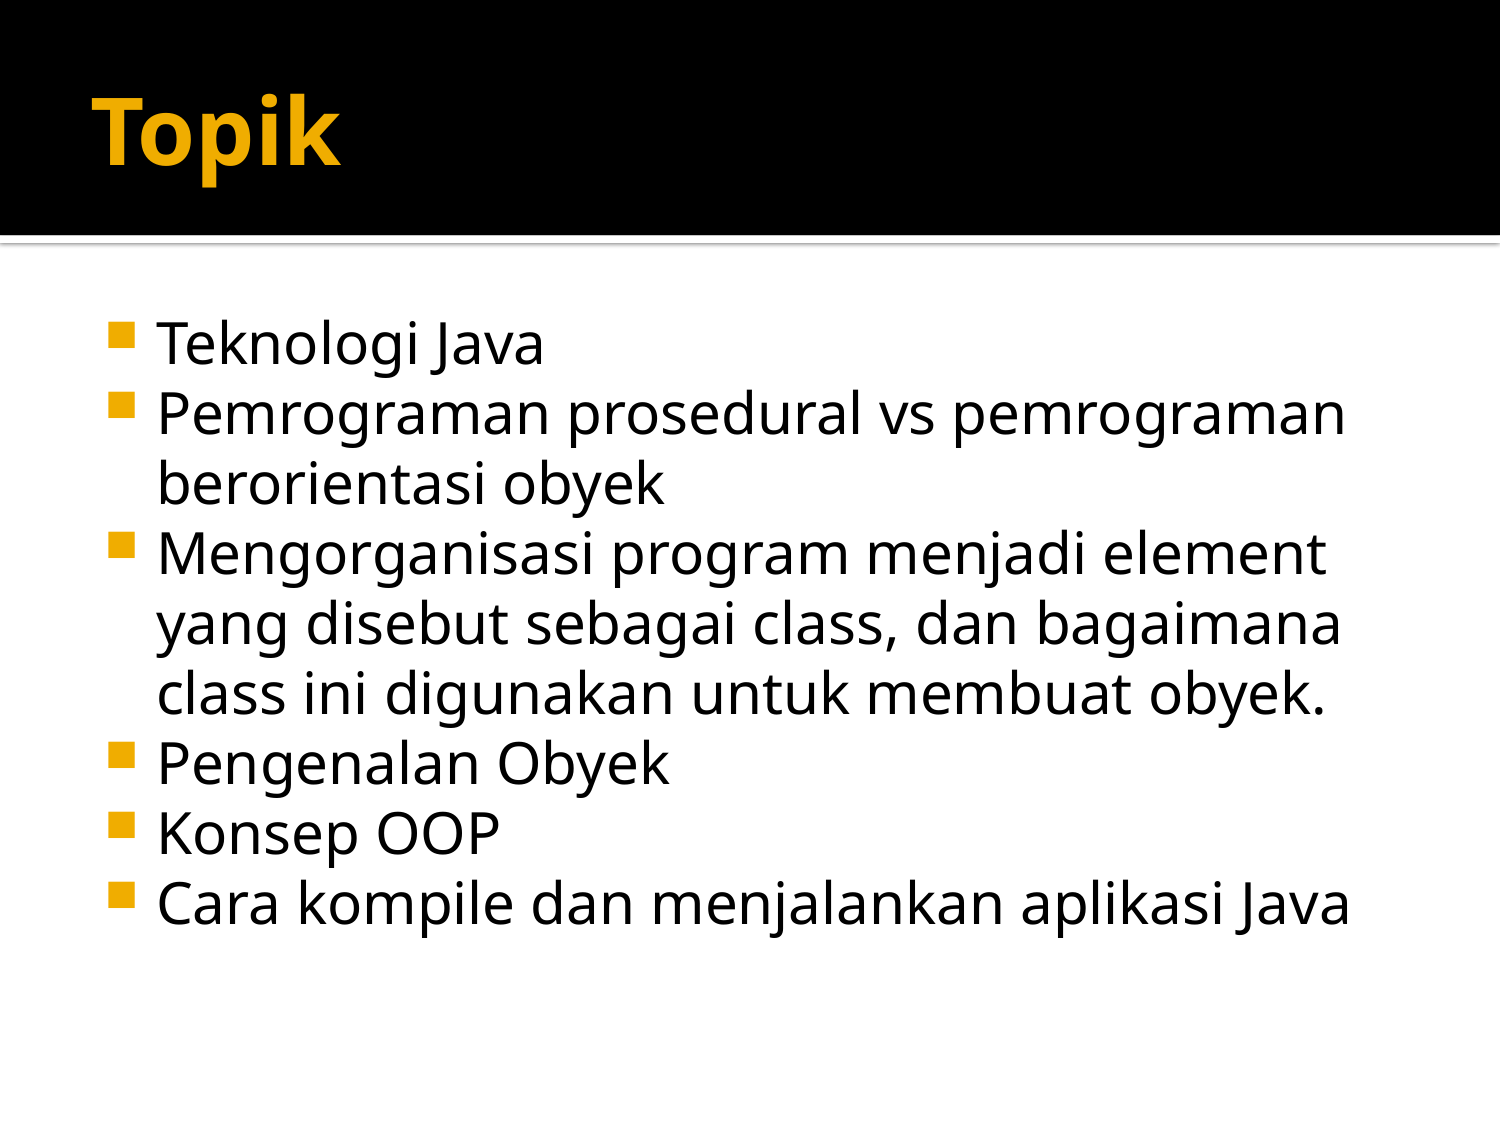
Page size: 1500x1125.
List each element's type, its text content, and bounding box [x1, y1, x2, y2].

title Topik [75, 25, 1425, 231]
list Teknologi Java Pemrograman prosedural vs pemrograman berorientasi obyek Mengorganisasi program menjadi element yang disebut sebagai class, dan bagaimana class ini digunakan untuk membuat obyek. Pengenalan Obyek Konsep OOP Cara kompile dan menjalankan aplikasi Java [74, 290, 1426, 1051]
